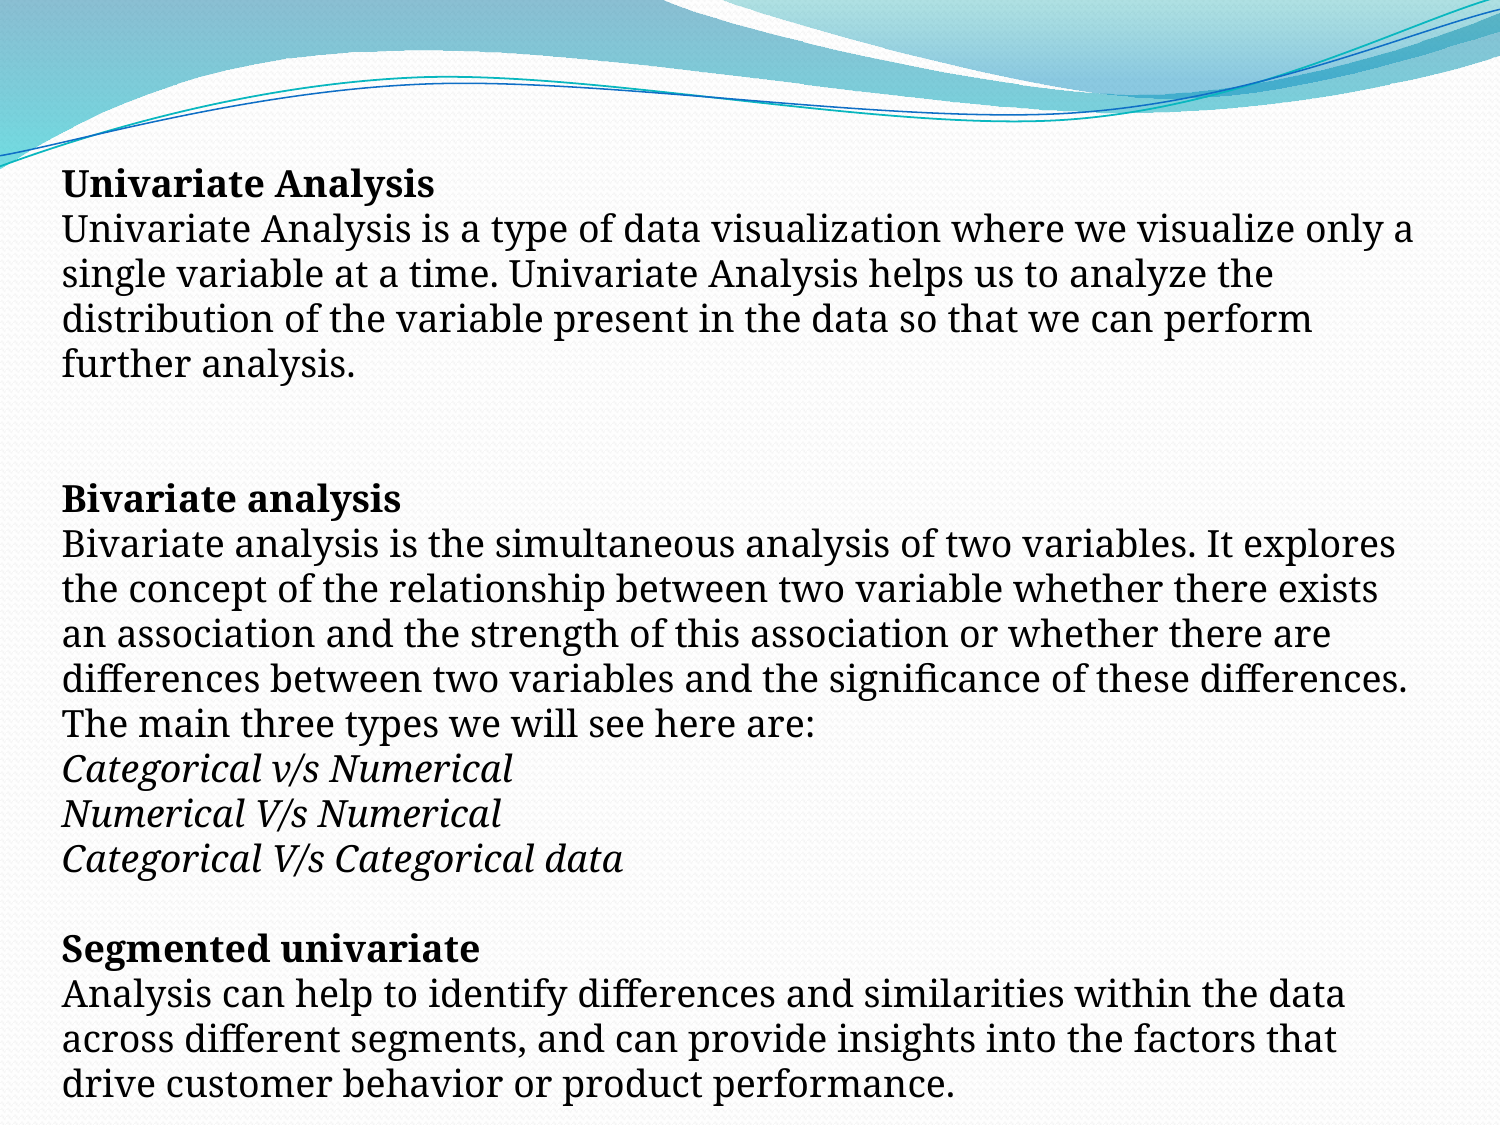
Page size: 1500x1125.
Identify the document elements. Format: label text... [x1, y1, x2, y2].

text_box Univariate Analysis Univariate Analysis is a type of data visualization where we visualize only a single variable at a time. Univariate Analysis helps us to analyze the distribution of the variable present in the data so that we can perform further analysis. Bivariate analysis Bivariate analysis is the simultaneous analysis of two variables. It explores the concept of the relationship between two variable whether there exists an association and the strength of this association or whether there are differences between two variables and the significance of these differences. The main three types we will see here are: Categorical v/s Numerical Numerical V/s Numerical Categorical V/s Categorical data Segmented univariate Analysis can help to identify differences and similarities within the data across different segments, and can provide insights into the factors that drive customer behavior or product performance. [46, 152, 1442, 1125]
